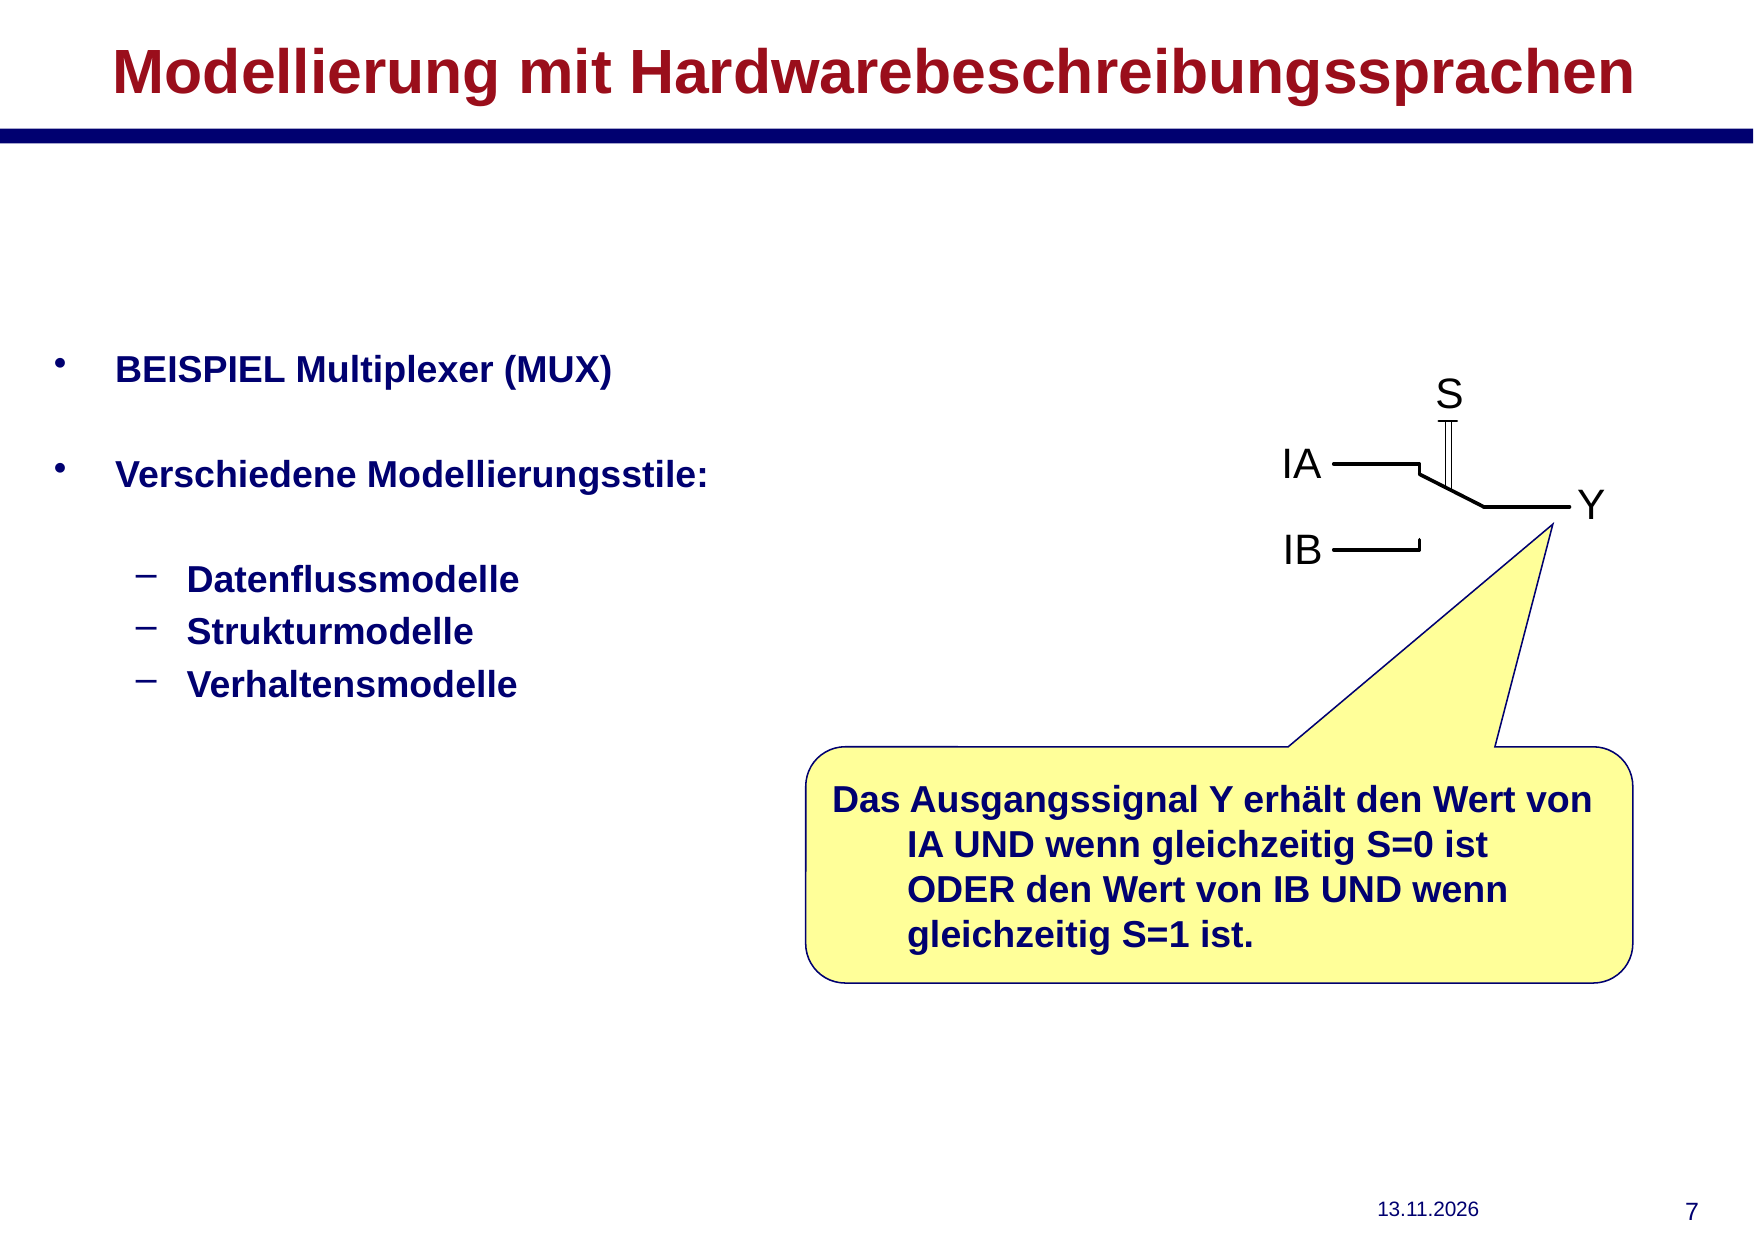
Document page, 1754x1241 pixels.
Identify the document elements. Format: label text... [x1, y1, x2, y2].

list BEISPIEL Multiplexer (MUX) Verschiedene Modellierungsstile: Datenflussmodelle Strukturmodelle Verhaltensmodelle [37, 336, 1220, 940]
text_box Das Ausgangssignal Y erhält den Wert von IA UND wenn gleichzeitig S=0 ist ODER den Wert von IB UND wenn gleichzeitig S=1 ist. [805, 589, 1633, 984]
picture [1277, 360, 1609, 582]
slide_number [1360, 1187, 1608, 1241]
slide_number 6 [1632, 1187, 1716, 1241]
title Modellierung mit Hardwarebeschreibungssprachen [37, 17, 1713, 121]
